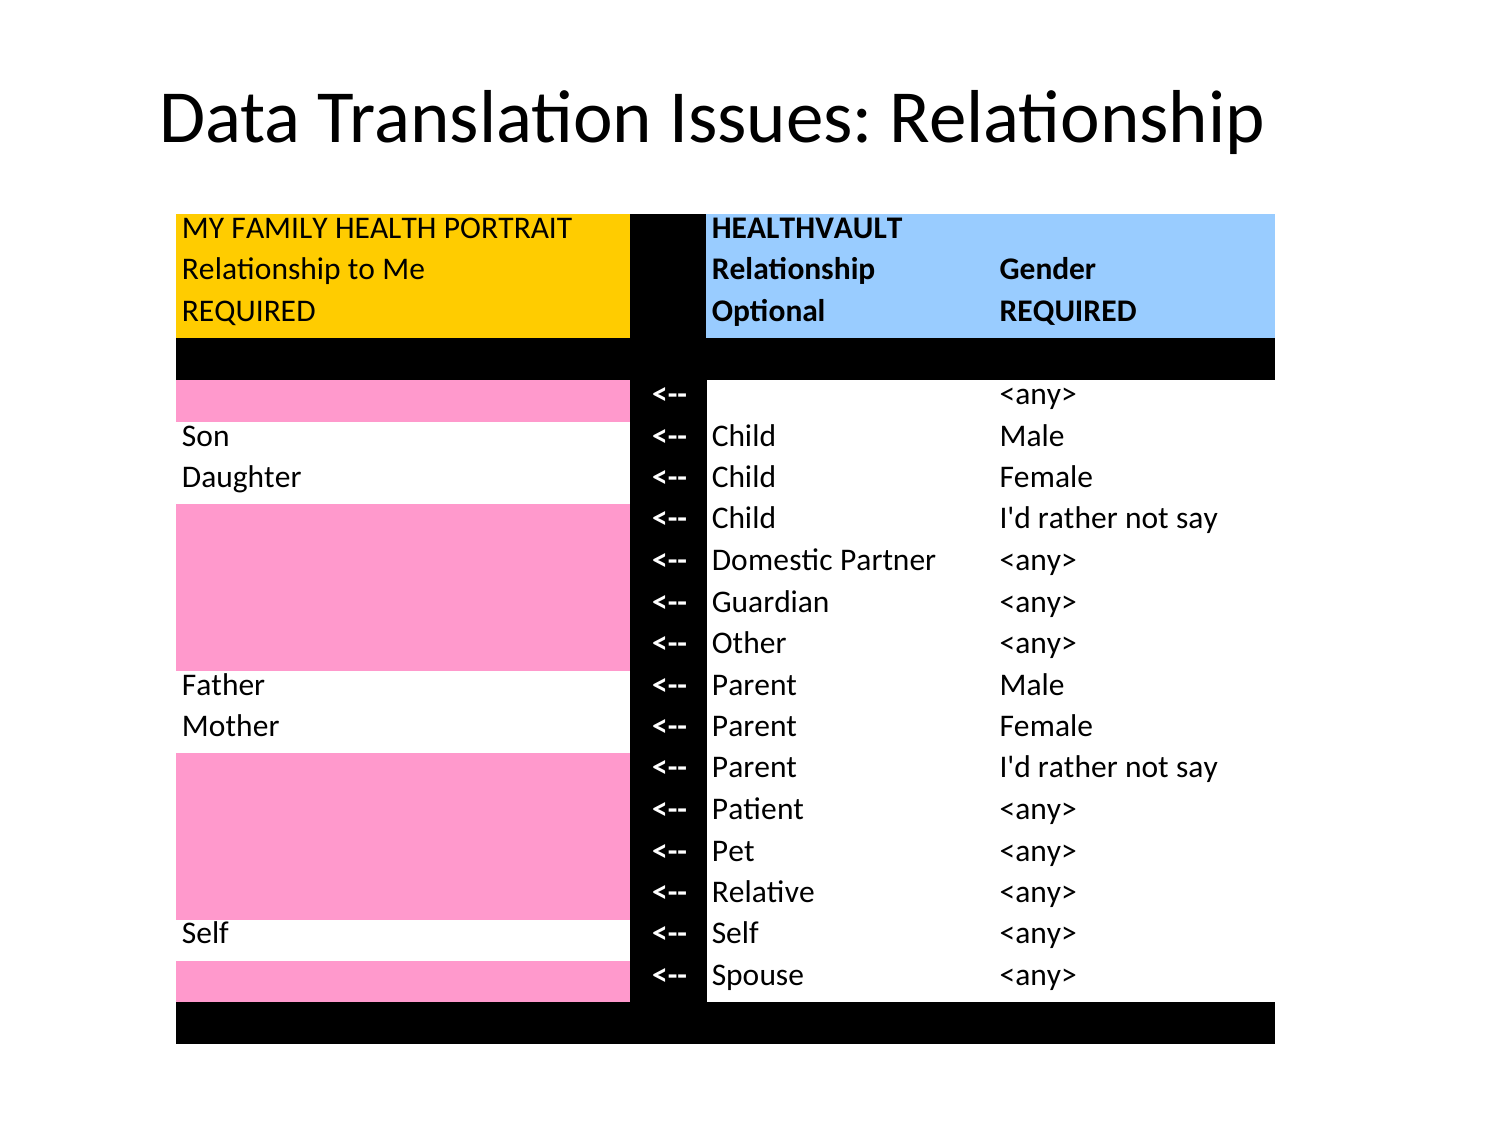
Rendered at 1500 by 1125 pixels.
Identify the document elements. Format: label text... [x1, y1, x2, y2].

text_box Data Translation Issues: Relationship [37, 50, 1388, 175]
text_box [174, 212, 1277, 1046]
